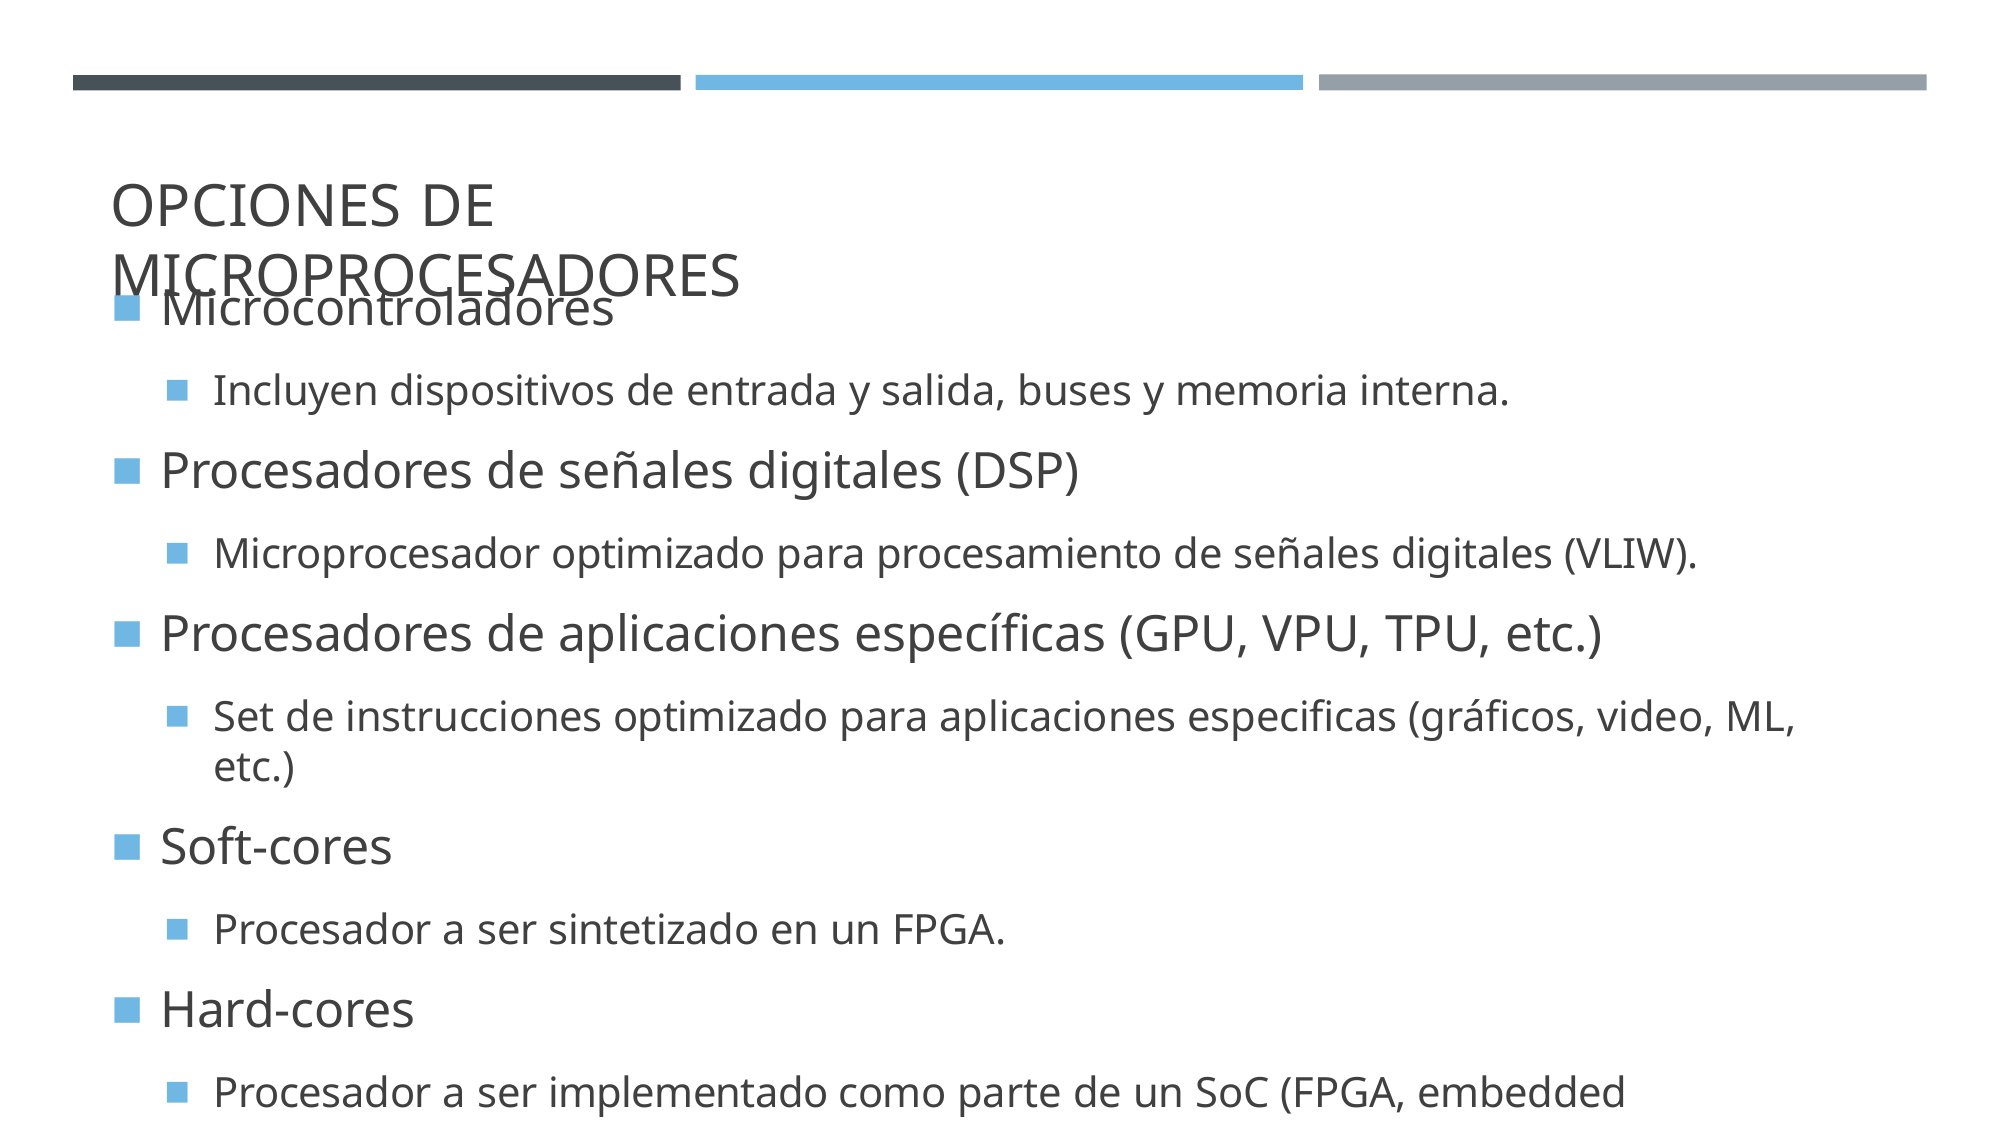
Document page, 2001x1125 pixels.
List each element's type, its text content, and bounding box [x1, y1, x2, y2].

title OPCIONES DE MICROPROCESADORES [108, 166, 1088, 240]
text_box Microcontroladores Incluyen dispositivos de entrada y salida, buses y memoria interna. Procesadores de señales digitales (DSP) Microprocesador optimizado para procesamiento de señales digitales (VLIW). Procesadores de aplicaciones específicas (GPU, VPU, TPU, etc.) Set de instrucciones optimizado para aplicaciones especificas (gráficos, video, ML, etc.) Soft-cores Procesador a ser sintetizado en un FPGA. Hard-cores Procesador a ser implementado como parte de un SoC (FPGA, embedded computers, etc.). [108, 240, 1808, 1125]
